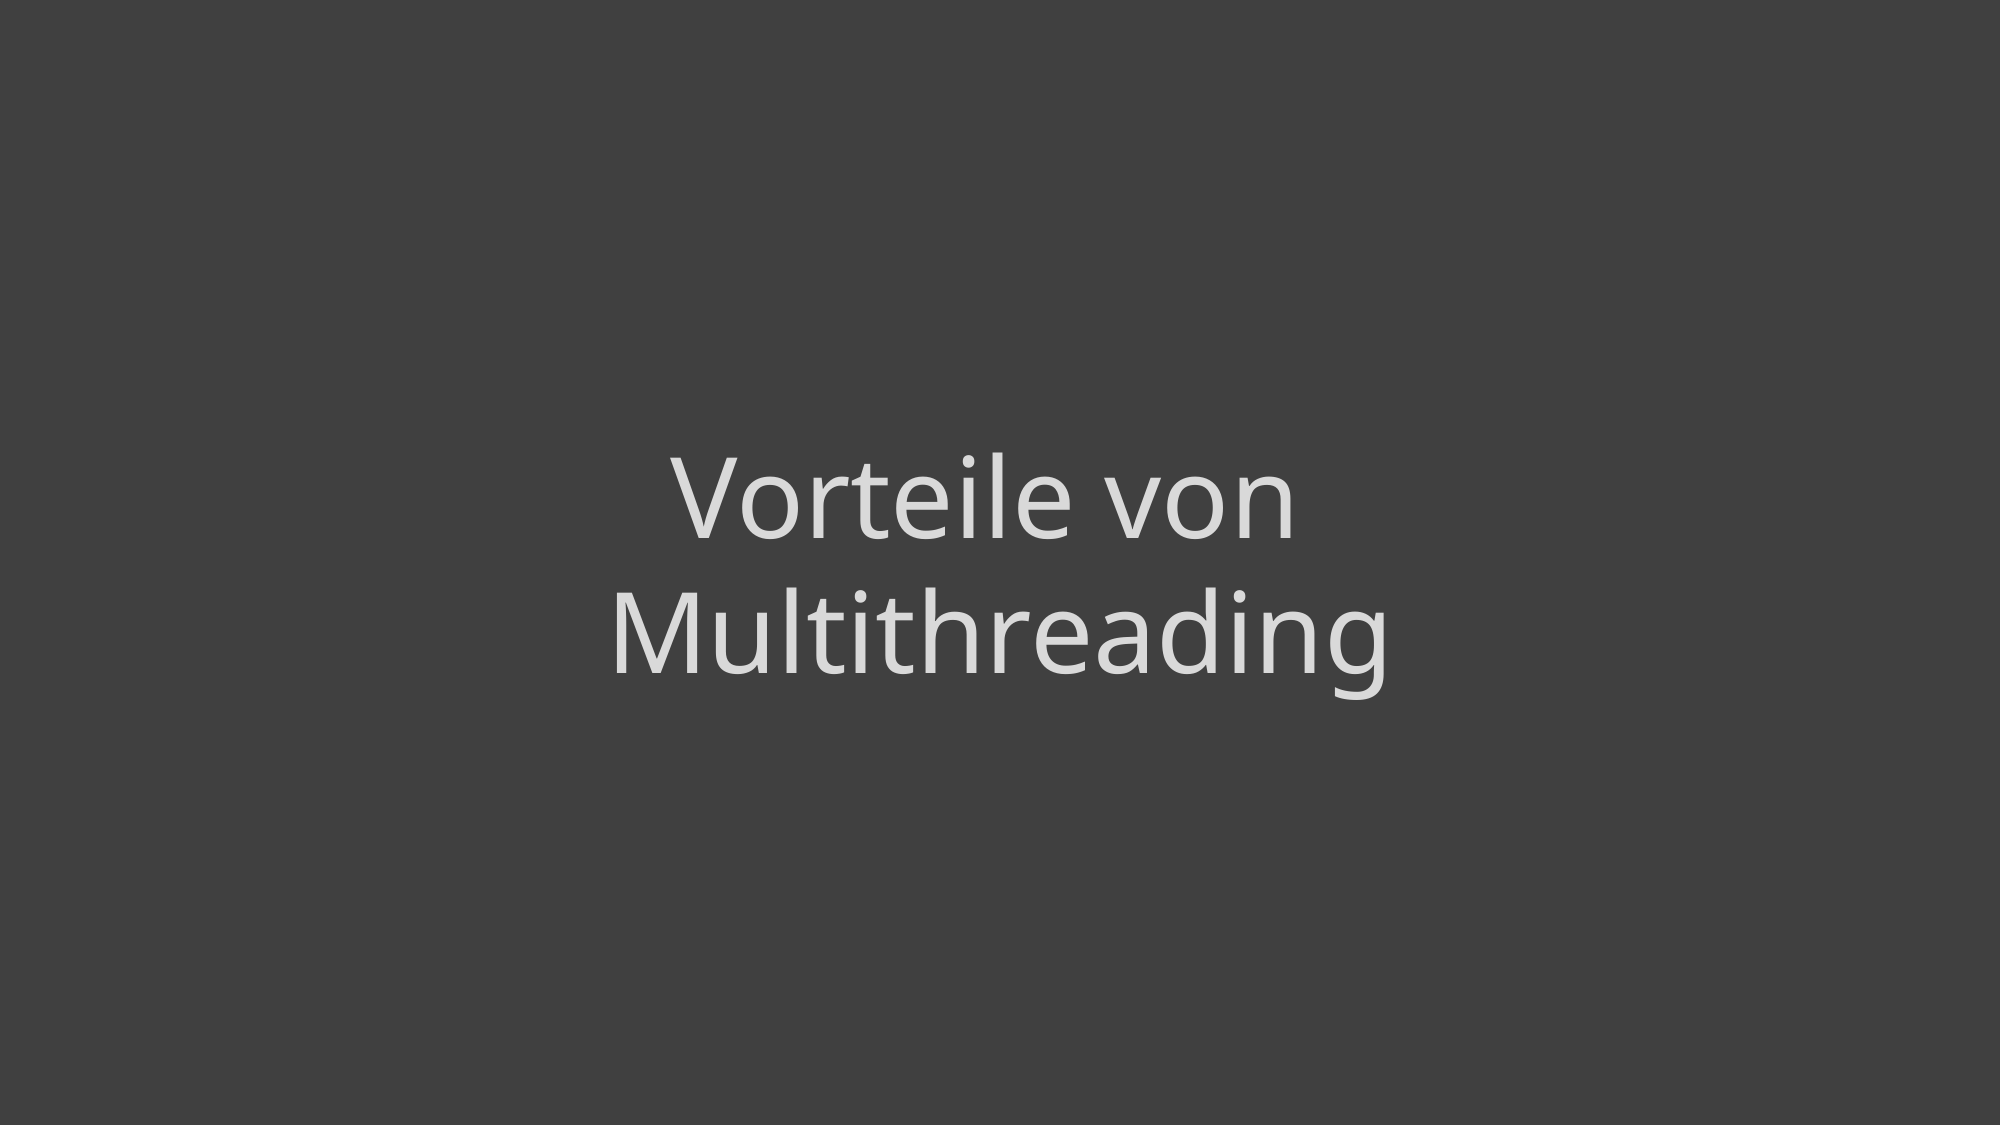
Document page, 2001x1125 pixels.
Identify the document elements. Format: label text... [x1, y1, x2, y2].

text_box Vorteile von Multithreading [591, 418, 1409, 704]
